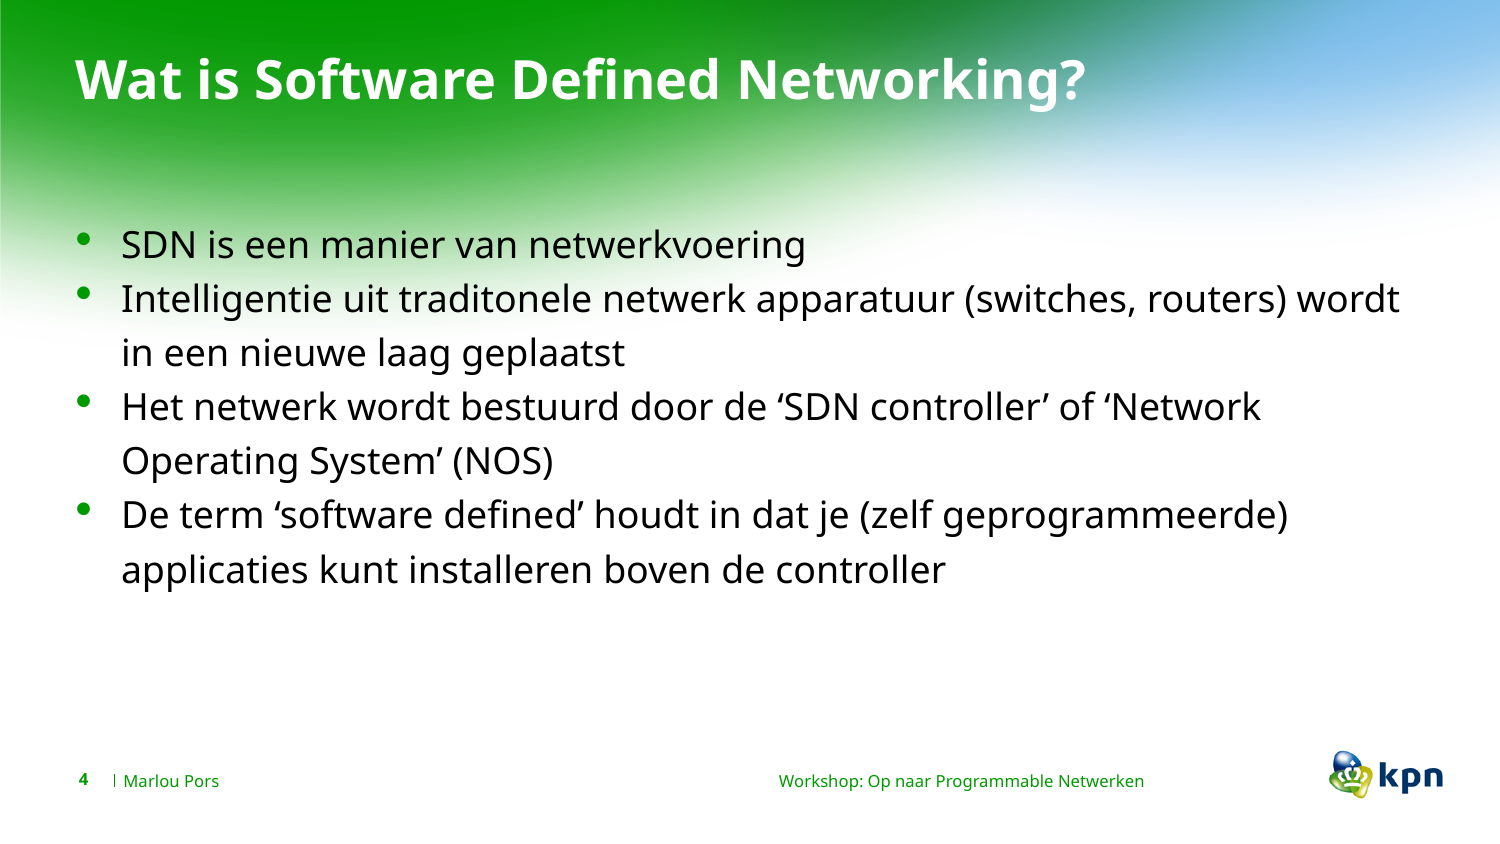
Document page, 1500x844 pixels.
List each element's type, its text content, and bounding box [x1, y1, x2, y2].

picture [0, 0, 1500, 844]
slide_number 4 [78, 772, 123, 790]
footer Marlou Pors [123, 772, 736, 790]
title Wat is Software Defined Networking? [69, 45, 1443, 109]
slide_number Workshop: Op naar Programmable Netwerken [778, 771, 1255, 789]
list SDN is een manier van netwerkvoering Intelligentie uit traditonele netwerk apparatuur (switches, routers) wordt in een nieuwe laag geplaatst Het netwerk wordt bestuurd door de ‘SDN controller’ of ‘Network Operating System’ (NOS) De term ‘software defined’ houdt in dat je (zelf geprogrammeerde) applicaties kunt installeren boven de controller [68, 205, 1442, 726]
